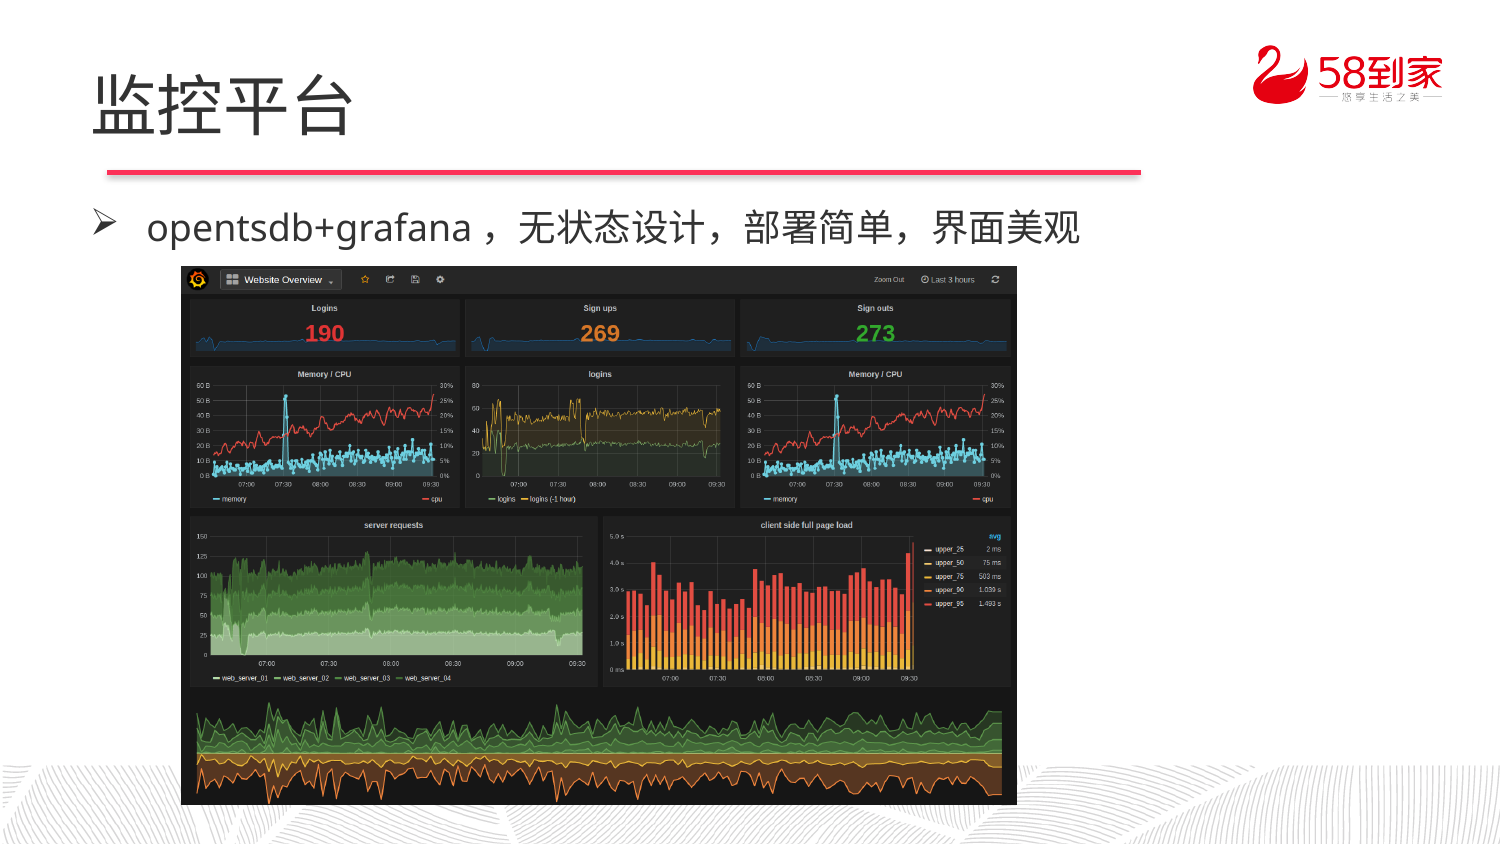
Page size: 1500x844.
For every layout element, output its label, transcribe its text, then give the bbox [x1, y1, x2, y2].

picture [2, 266, 1500, 844]
title 监控平台 [75, 33, 1139, 175]
list opentsdb+grafana，无状态设计，部署简单，界面美观 [75, 196, 1425, 754]
picture [1249, 40, 1447, 109]
